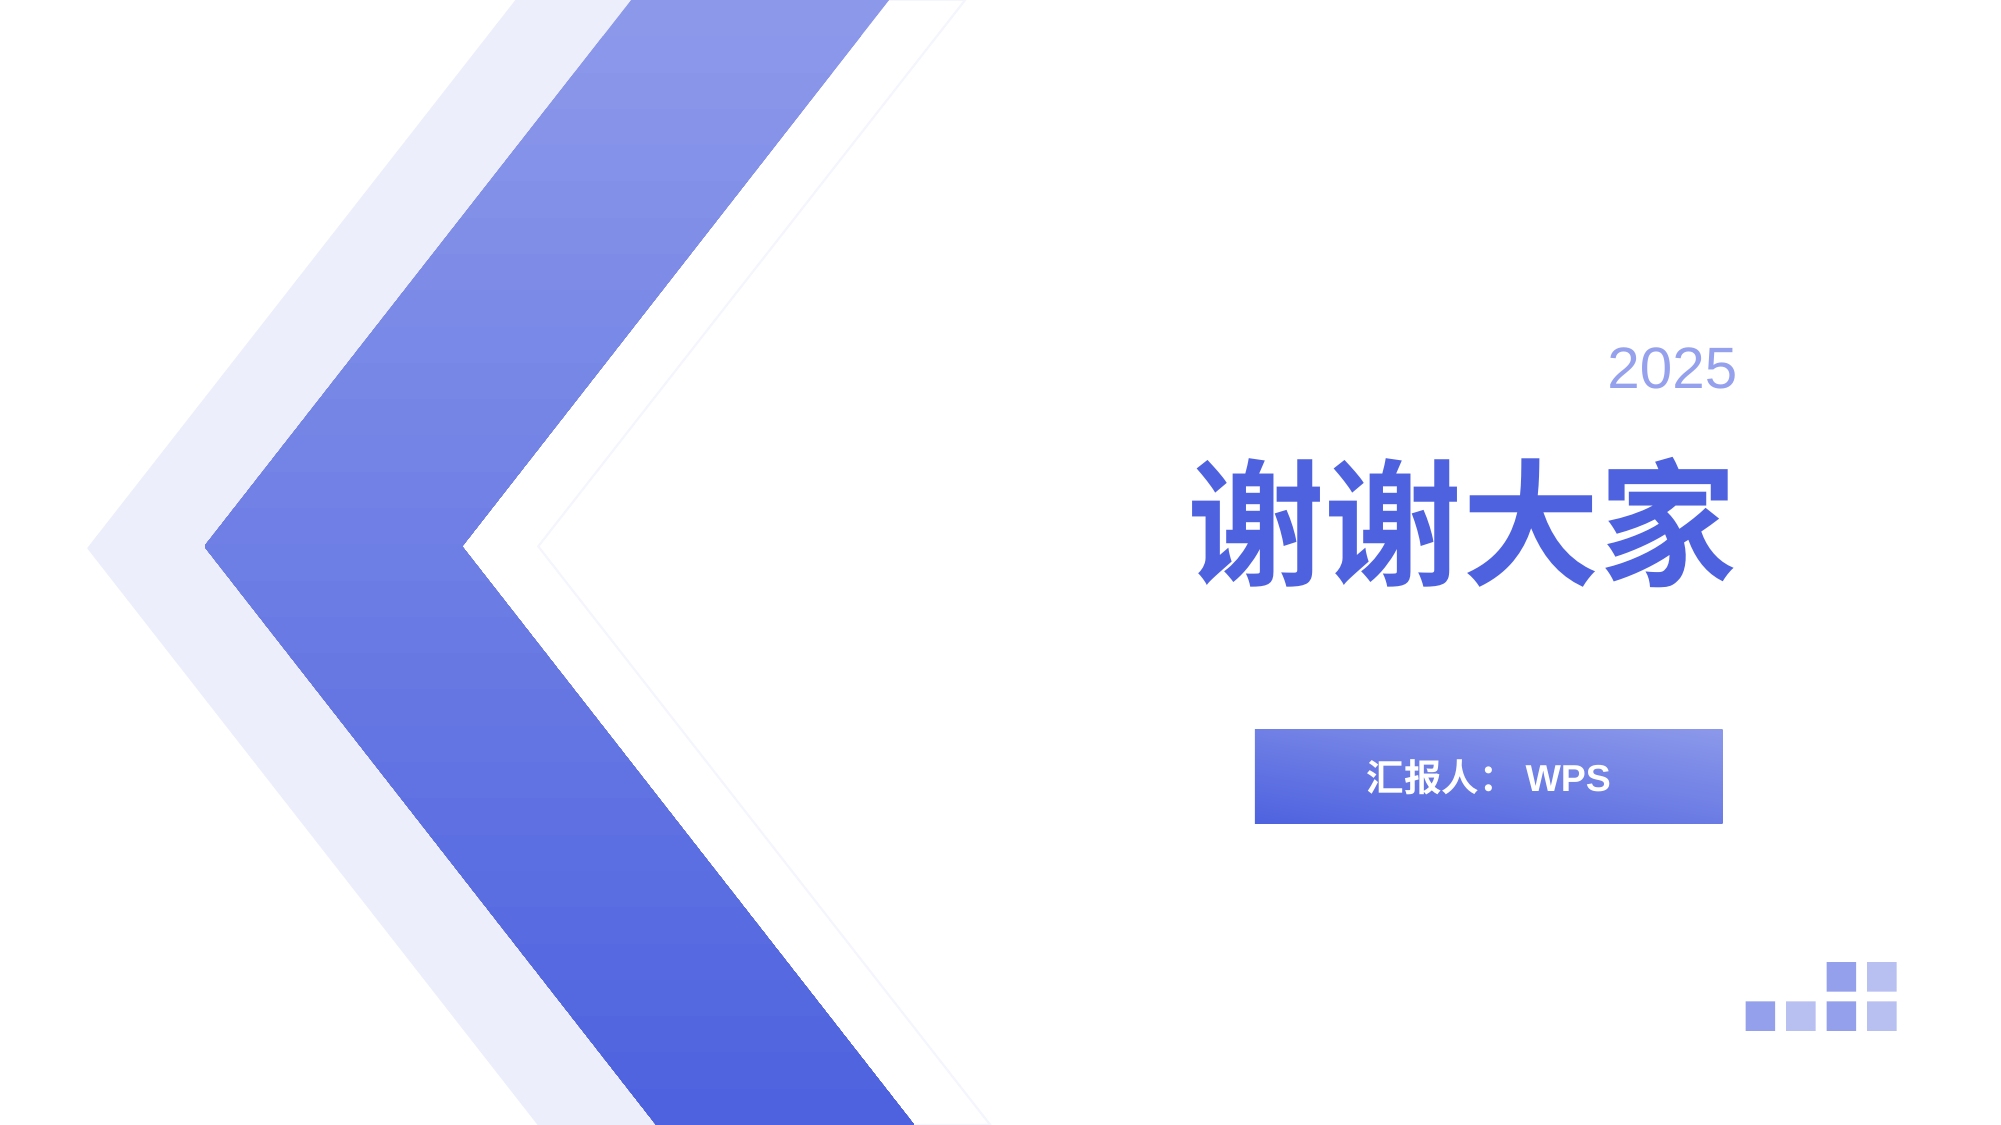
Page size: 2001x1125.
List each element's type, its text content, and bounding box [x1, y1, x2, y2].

list 汇报人：WPS [1254, 729, 1723, 824]
title 谢谢大家 [753, 438, 1738, 693]
subtitle 2025 [753, 314, 1738, 401]
